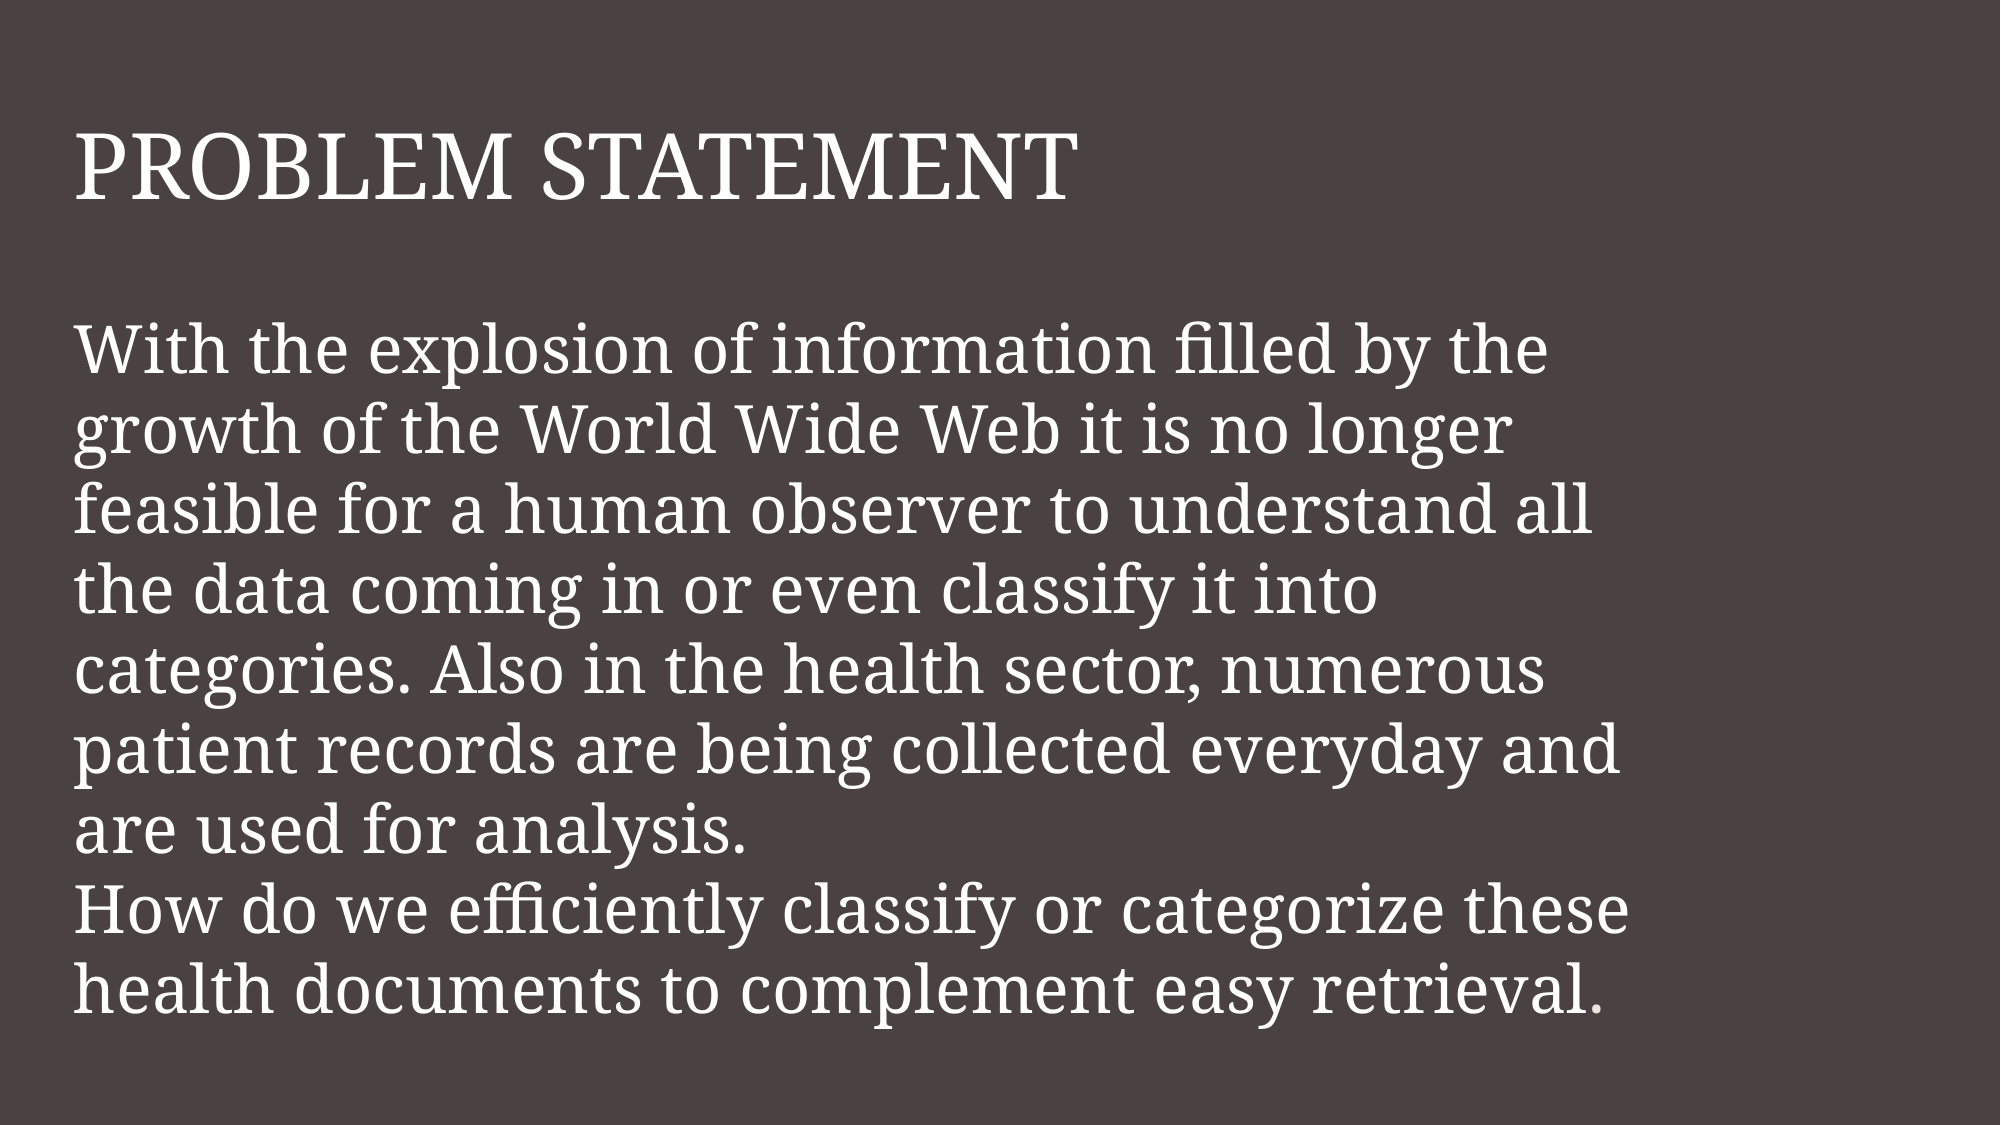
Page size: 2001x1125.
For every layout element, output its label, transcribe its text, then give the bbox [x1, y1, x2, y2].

text_box PROBLEM STATEMENT [59, 100, 1333, 226]
text_box With the explosion of information filled by the growth of the World Wide Web it is no longer feasible for a human observer to understand all the data coming in or even classify it into categories. Also in the health sector, numerous patient records are being collected everyday and are used for analysis. How do we efficiently classify or categorize these health documents to complement easy retrieval. [59, 299, 1710, 1035]
